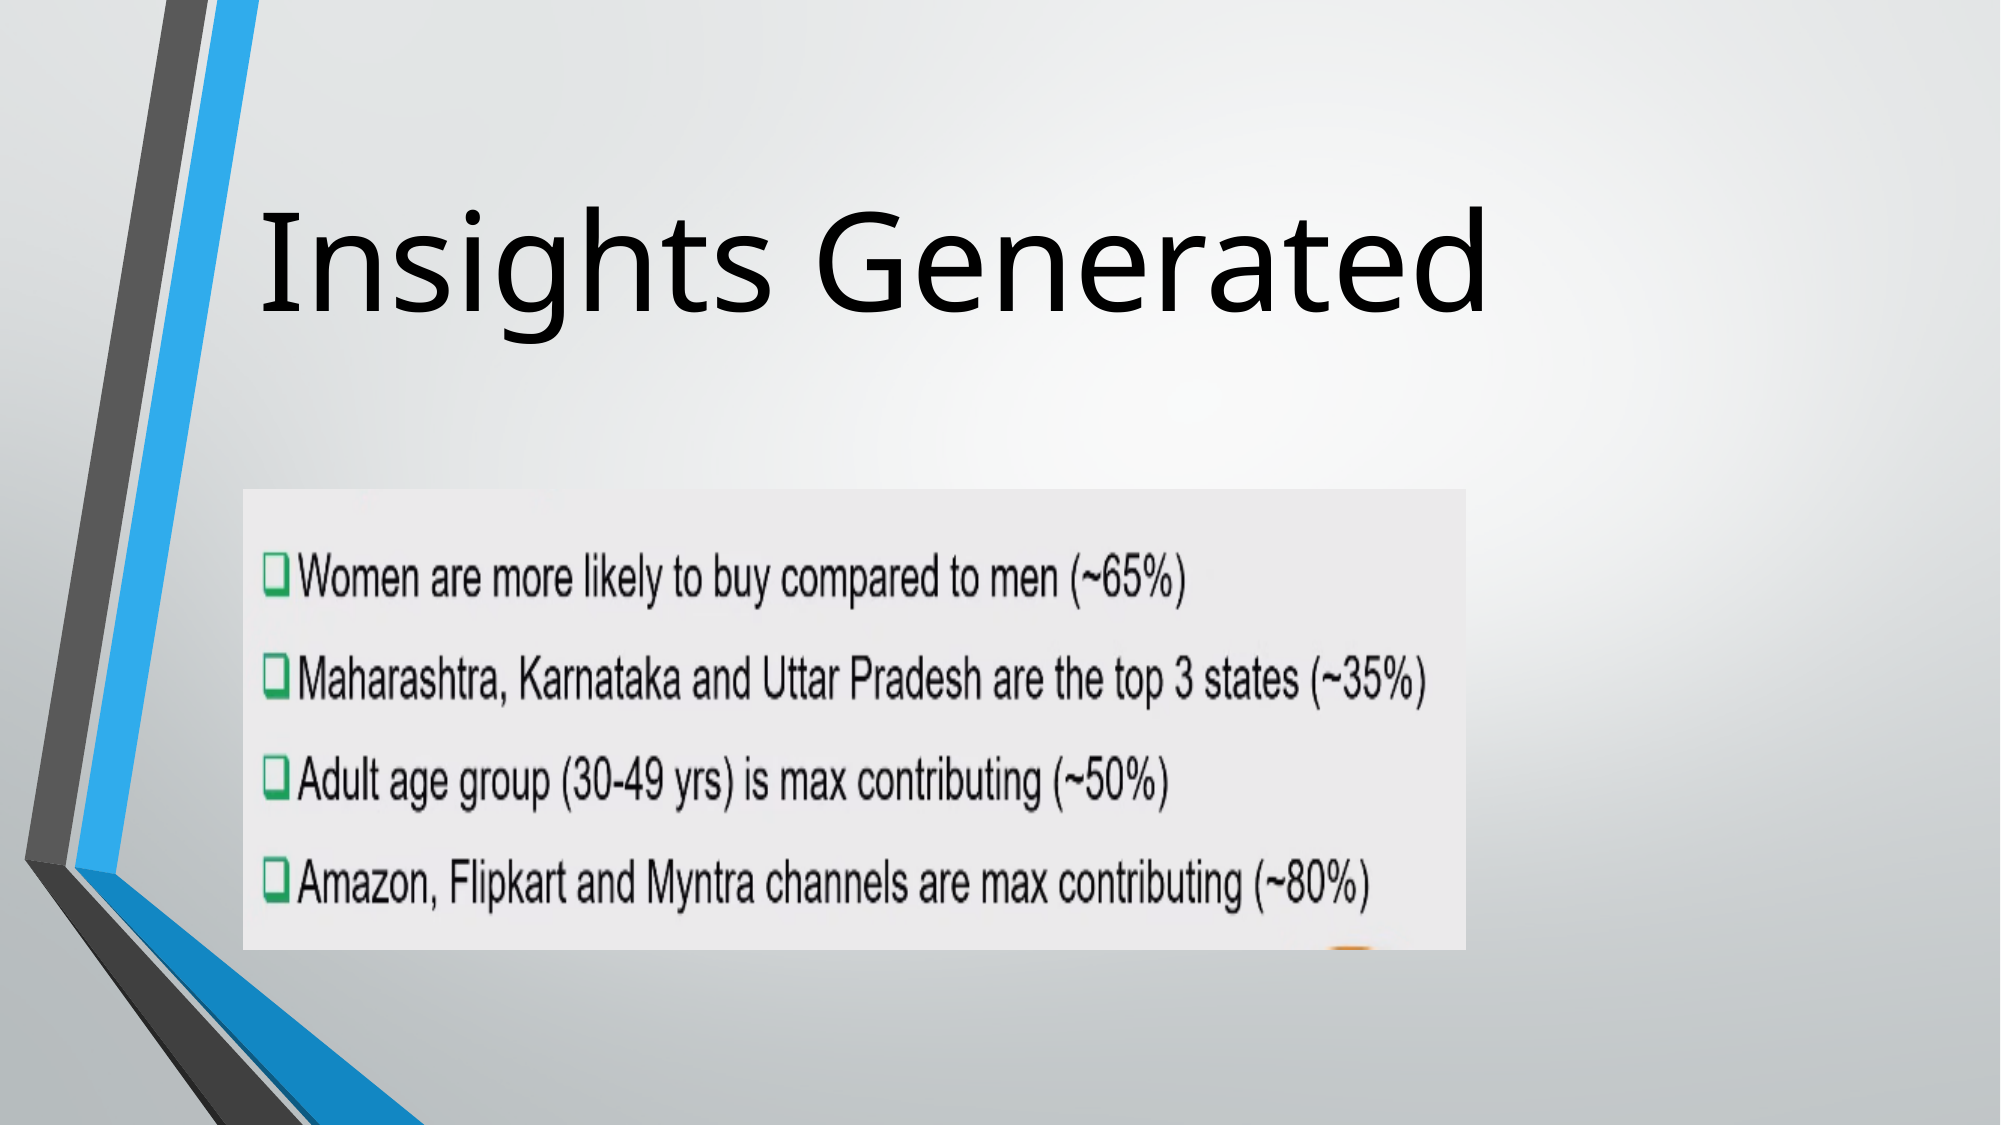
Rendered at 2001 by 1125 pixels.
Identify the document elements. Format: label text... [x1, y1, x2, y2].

picture [243, 489, 1466, 951]
title Insights Generated [243, 112, 1887, 400]
